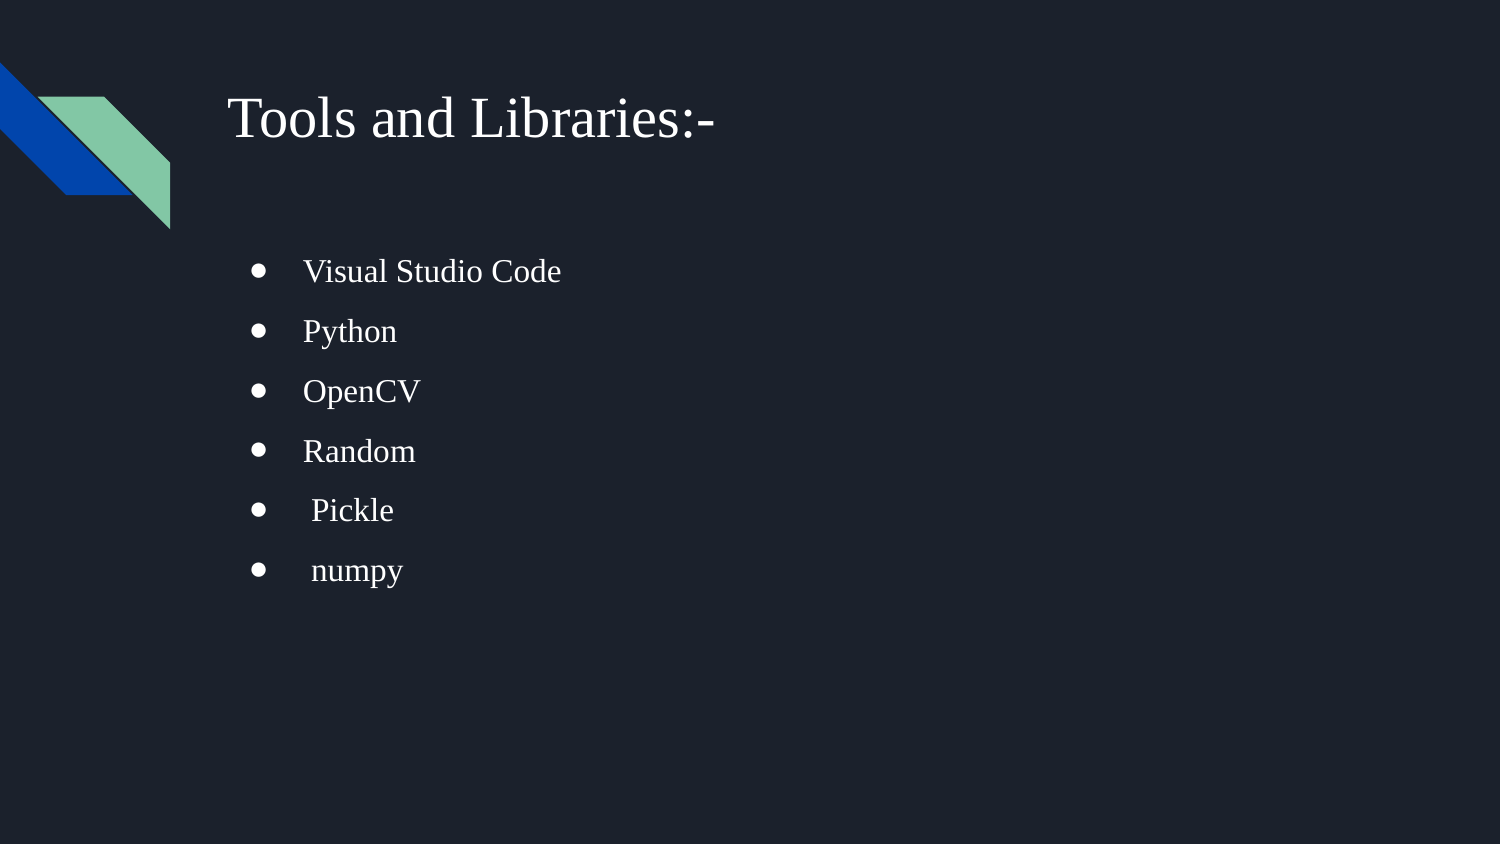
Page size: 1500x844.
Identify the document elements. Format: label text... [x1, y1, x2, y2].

title Tools and Libraries:- [212, 64, 1368, 214]
list Visual Studio Code Python OpenCV Random Pickle numpy [212, 214, 1368, 693]
